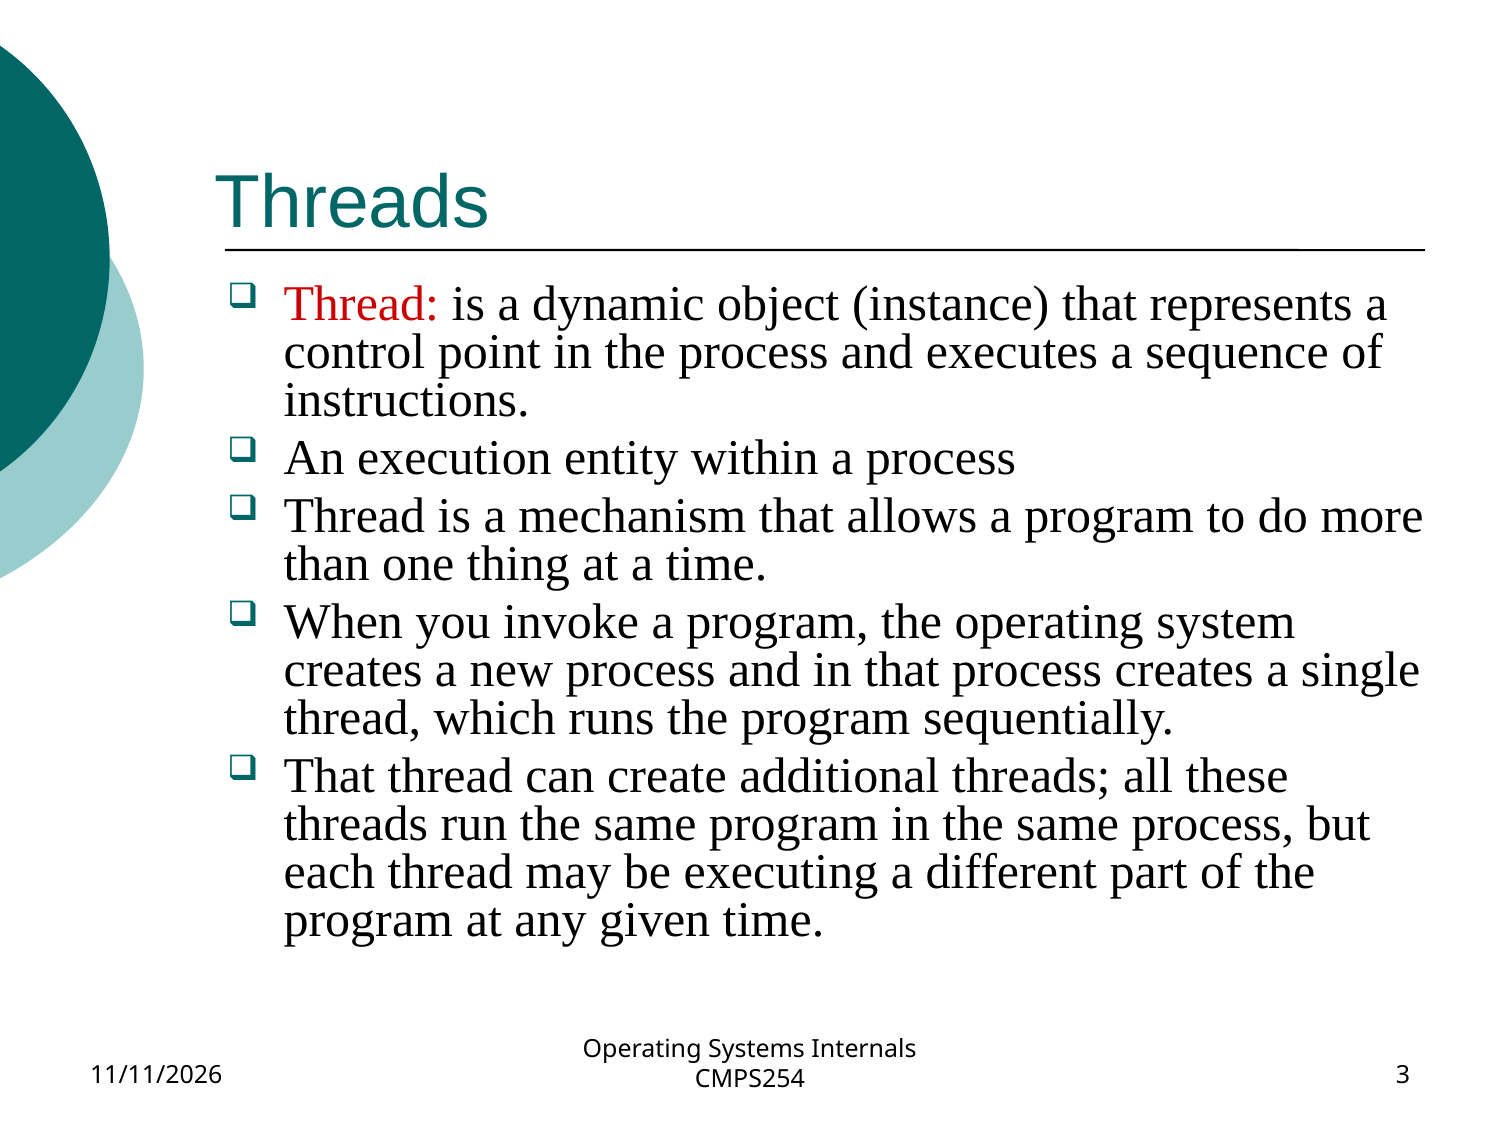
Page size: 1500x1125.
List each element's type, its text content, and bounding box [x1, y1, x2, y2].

list Thread: is a dynamic object (instance) that represents a control point in the process and executes a sequence of instructions. An execution entity within a process Thread is a mechanism that allows a program to do more than one thing at a time. When you invoke a program, the operating system creates a new process and in that process creates a single thread, which runs the program sequentially. That thread can create additional threads; all these threads run the same program in the same process, but each thread may be executing a different part of the program at any given time. [212, 275, 1450, 875]
title Threads [137, 62, 1338, 250]
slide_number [74, 1024, 426, 1101]
slide_number 3 [1074, 1024, 1426, 1101]
footer Operating Systems Internals CMPS254 [512, 1024, 988, 1101]
